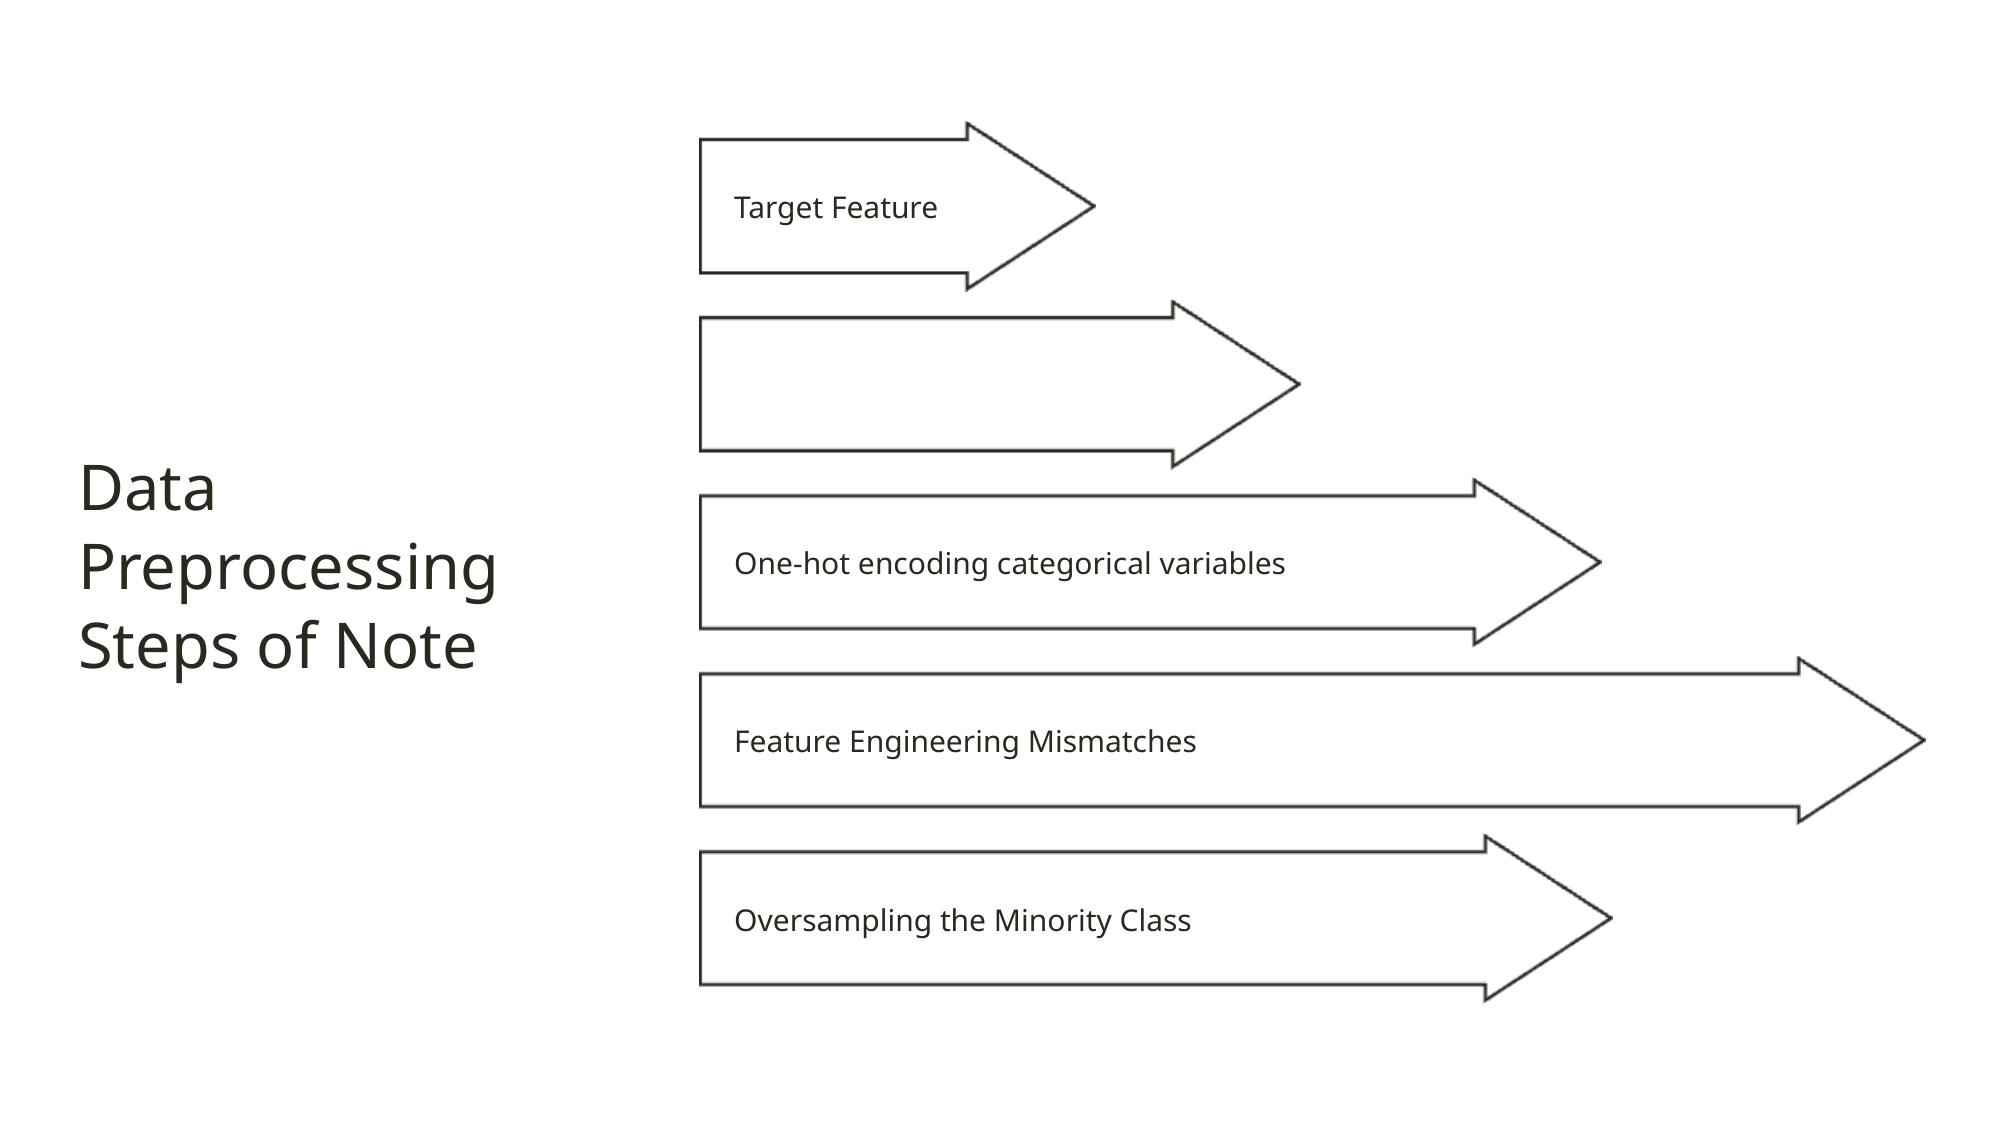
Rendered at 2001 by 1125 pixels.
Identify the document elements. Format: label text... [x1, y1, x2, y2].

picture [698, 833, 1614, 1004]
picture [698, 477, 1603, 648]
text_box Data Preprocessing Steps of Note [78, 443, 593, 682]
picture [698, 120, 1097, 292]
picture [698, 298, 1301, 470]
picture [698, 655, 1926, 826]
